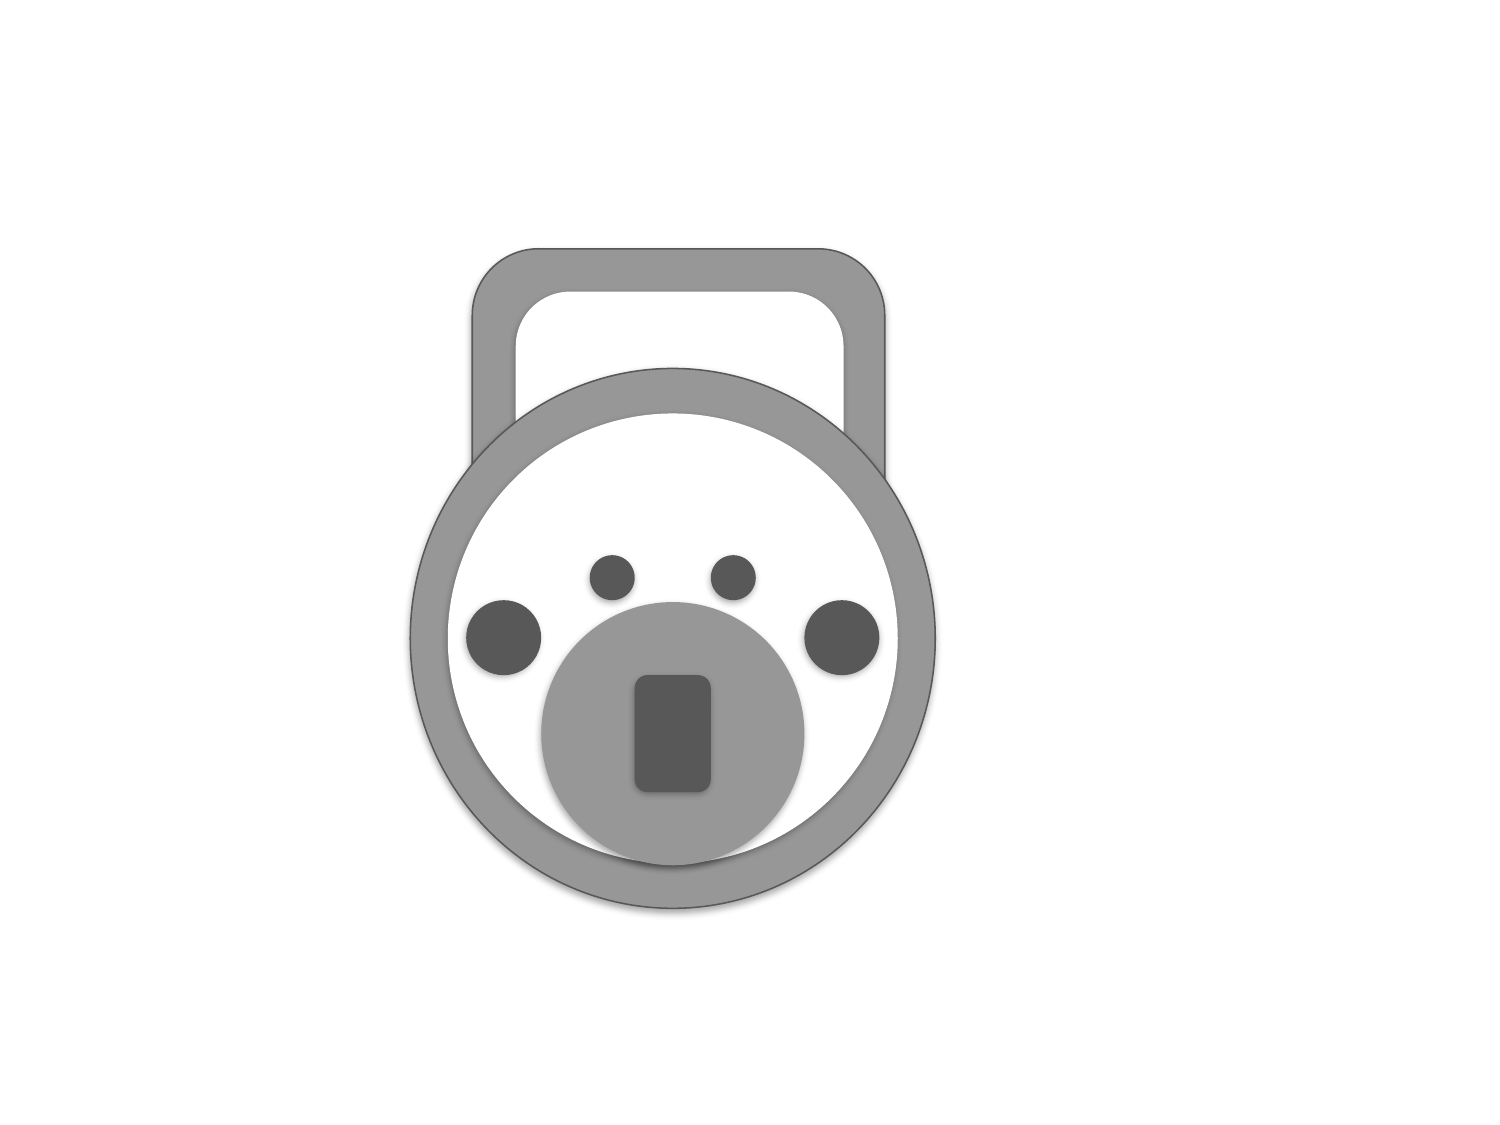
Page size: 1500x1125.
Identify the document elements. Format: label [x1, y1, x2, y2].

text_box [409, 248, 936, 909]
